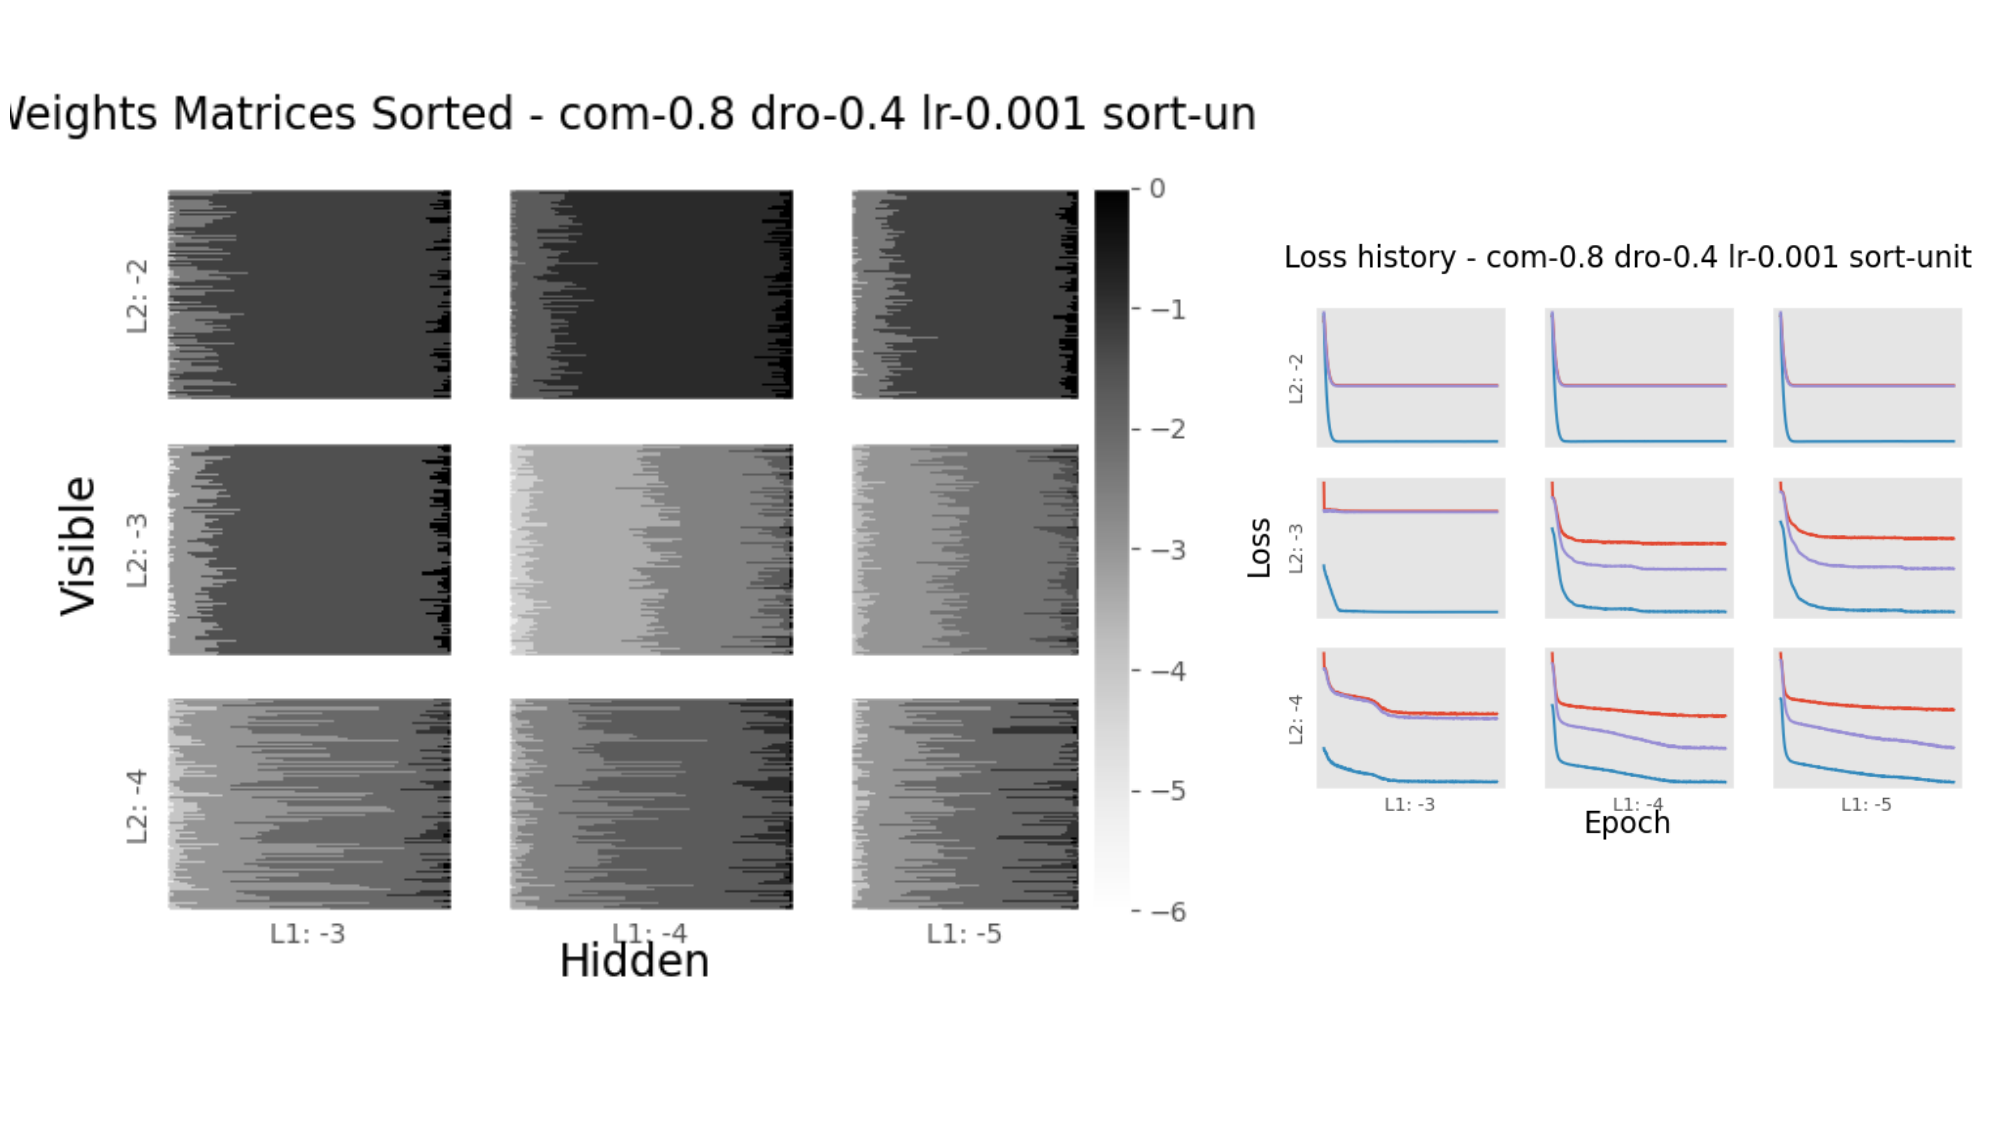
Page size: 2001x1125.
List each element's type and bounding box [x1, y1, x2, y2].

picture [1211, 231, 2000, 858]
list [9, 75, 1261, 1014]
